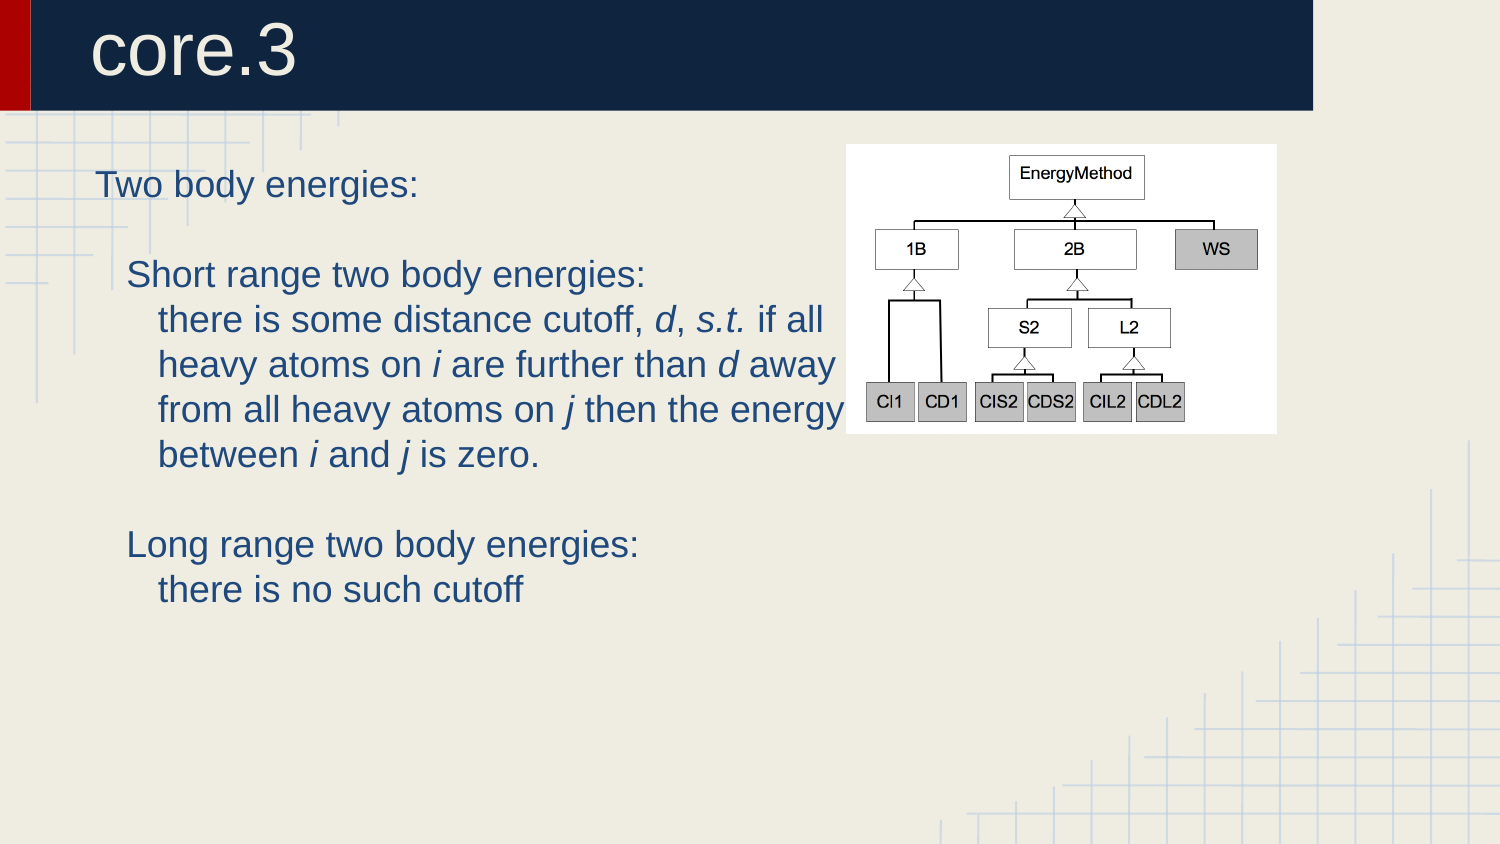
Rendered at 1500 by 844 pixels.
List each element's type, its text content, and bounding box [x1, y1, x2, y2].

list Two body energies: Short range two body energies: there is some distance cutoff, d, s.t. if all heavy atoms on i are further than d away from all heavy atoms on j then the energy between i and j is zero. Long range two body energies: there is no such cutoff [79, 144, 1421, 740]
picture [846, 144, 1277, 434]
title core.3 [75, 16, 1276, 106]
